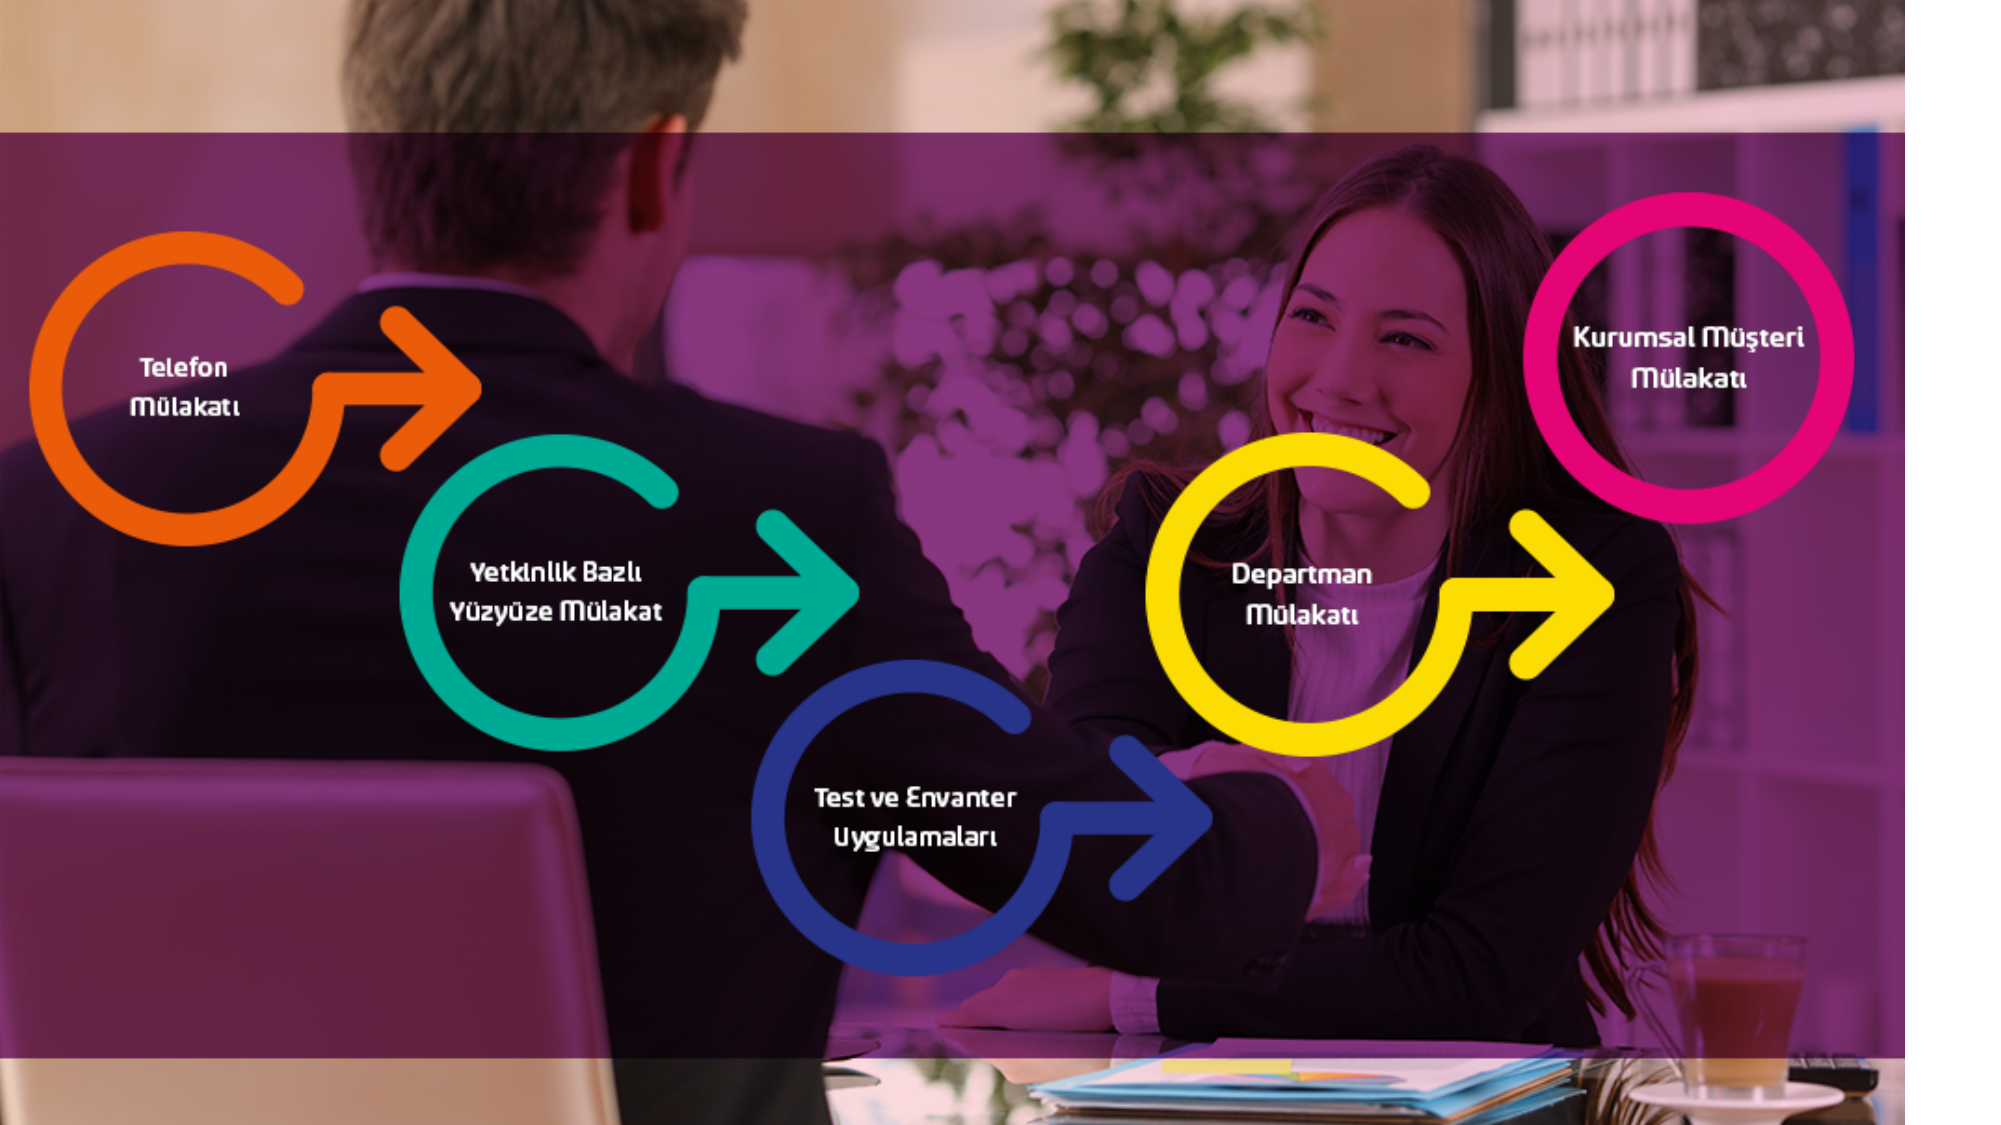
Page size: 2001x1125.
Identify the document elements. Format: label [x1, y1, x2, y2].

list [0, 0, 2000, 1125]
